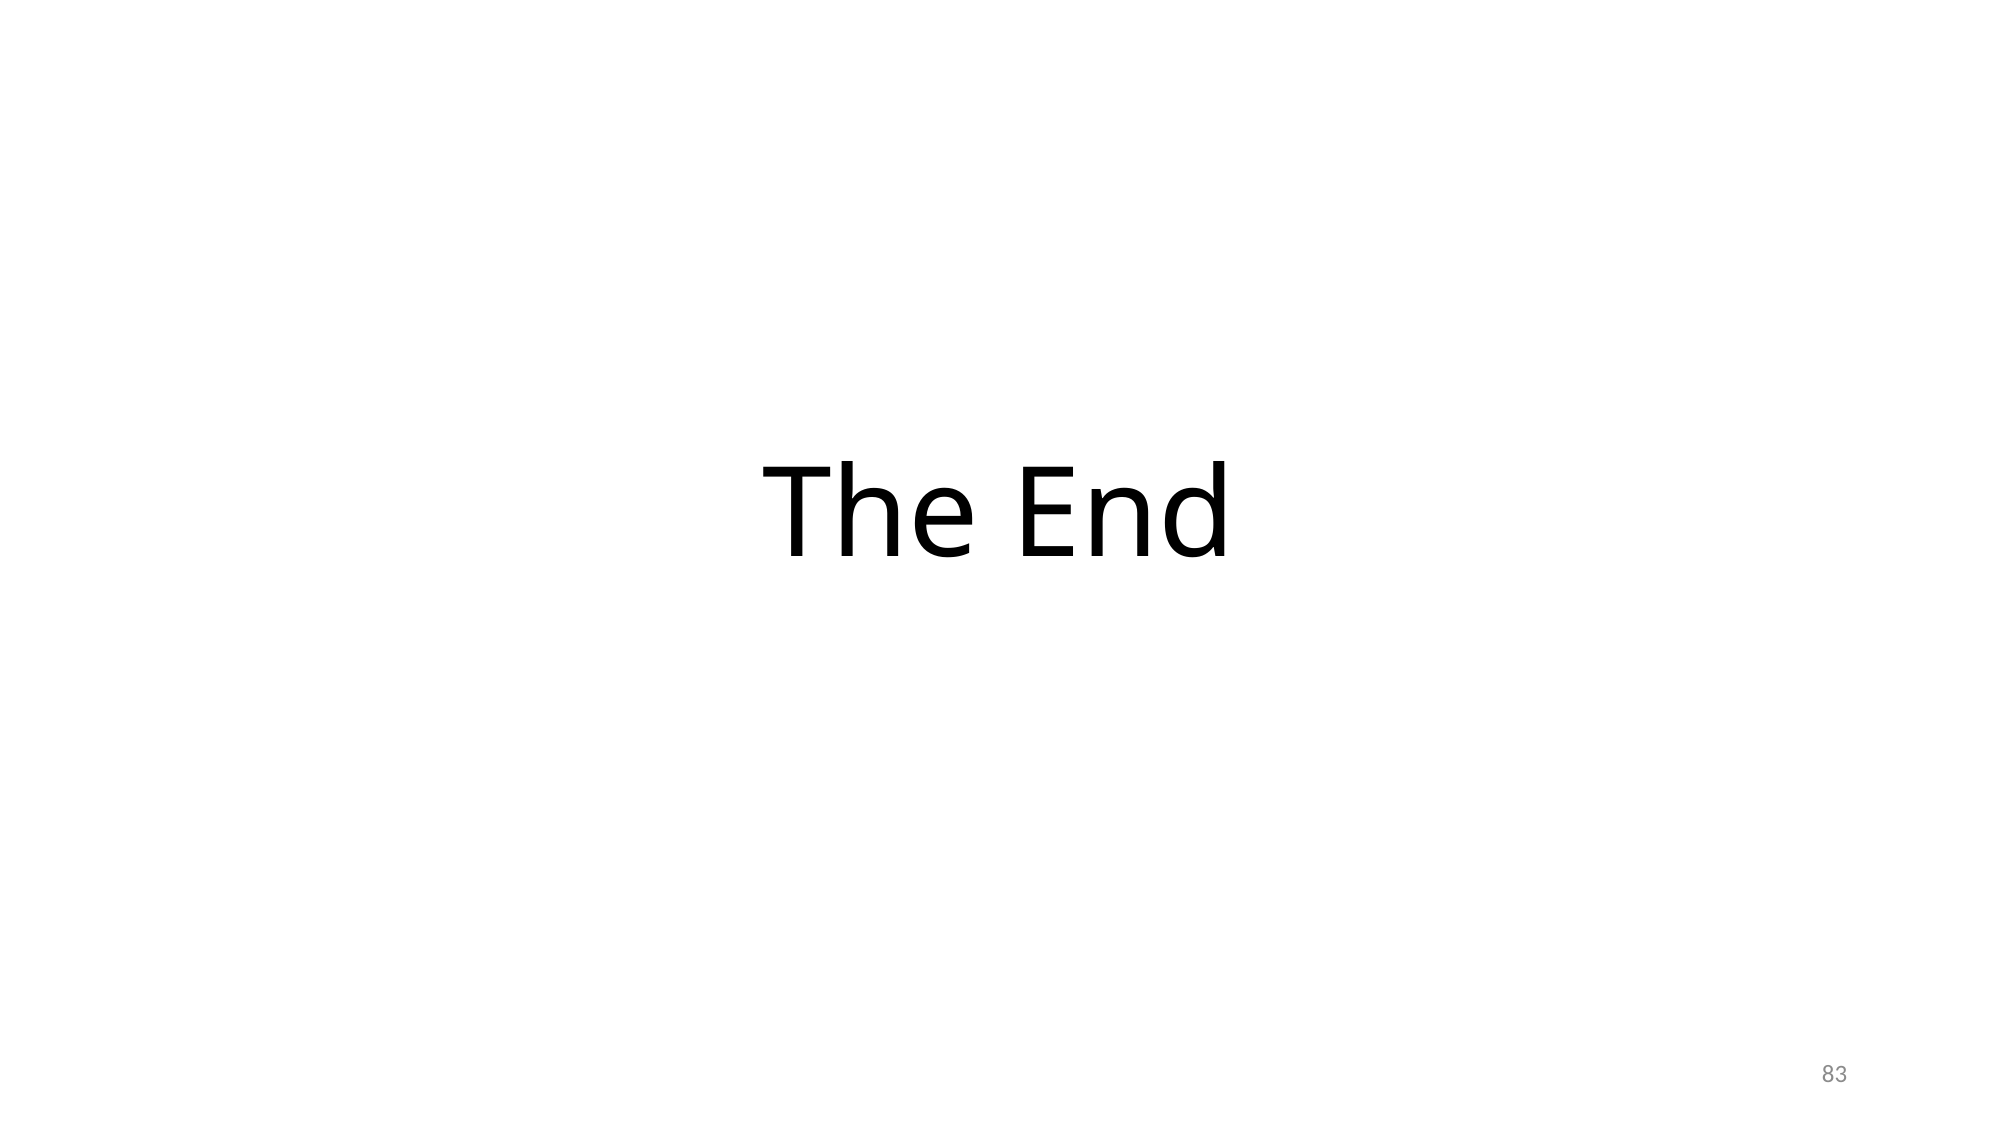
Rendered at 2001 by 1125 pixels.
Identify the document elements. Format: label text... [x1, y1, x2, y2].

title The End [136, 122, 1862, 591]
slide_number 83 [1412, 1042, 1863, 1103]
